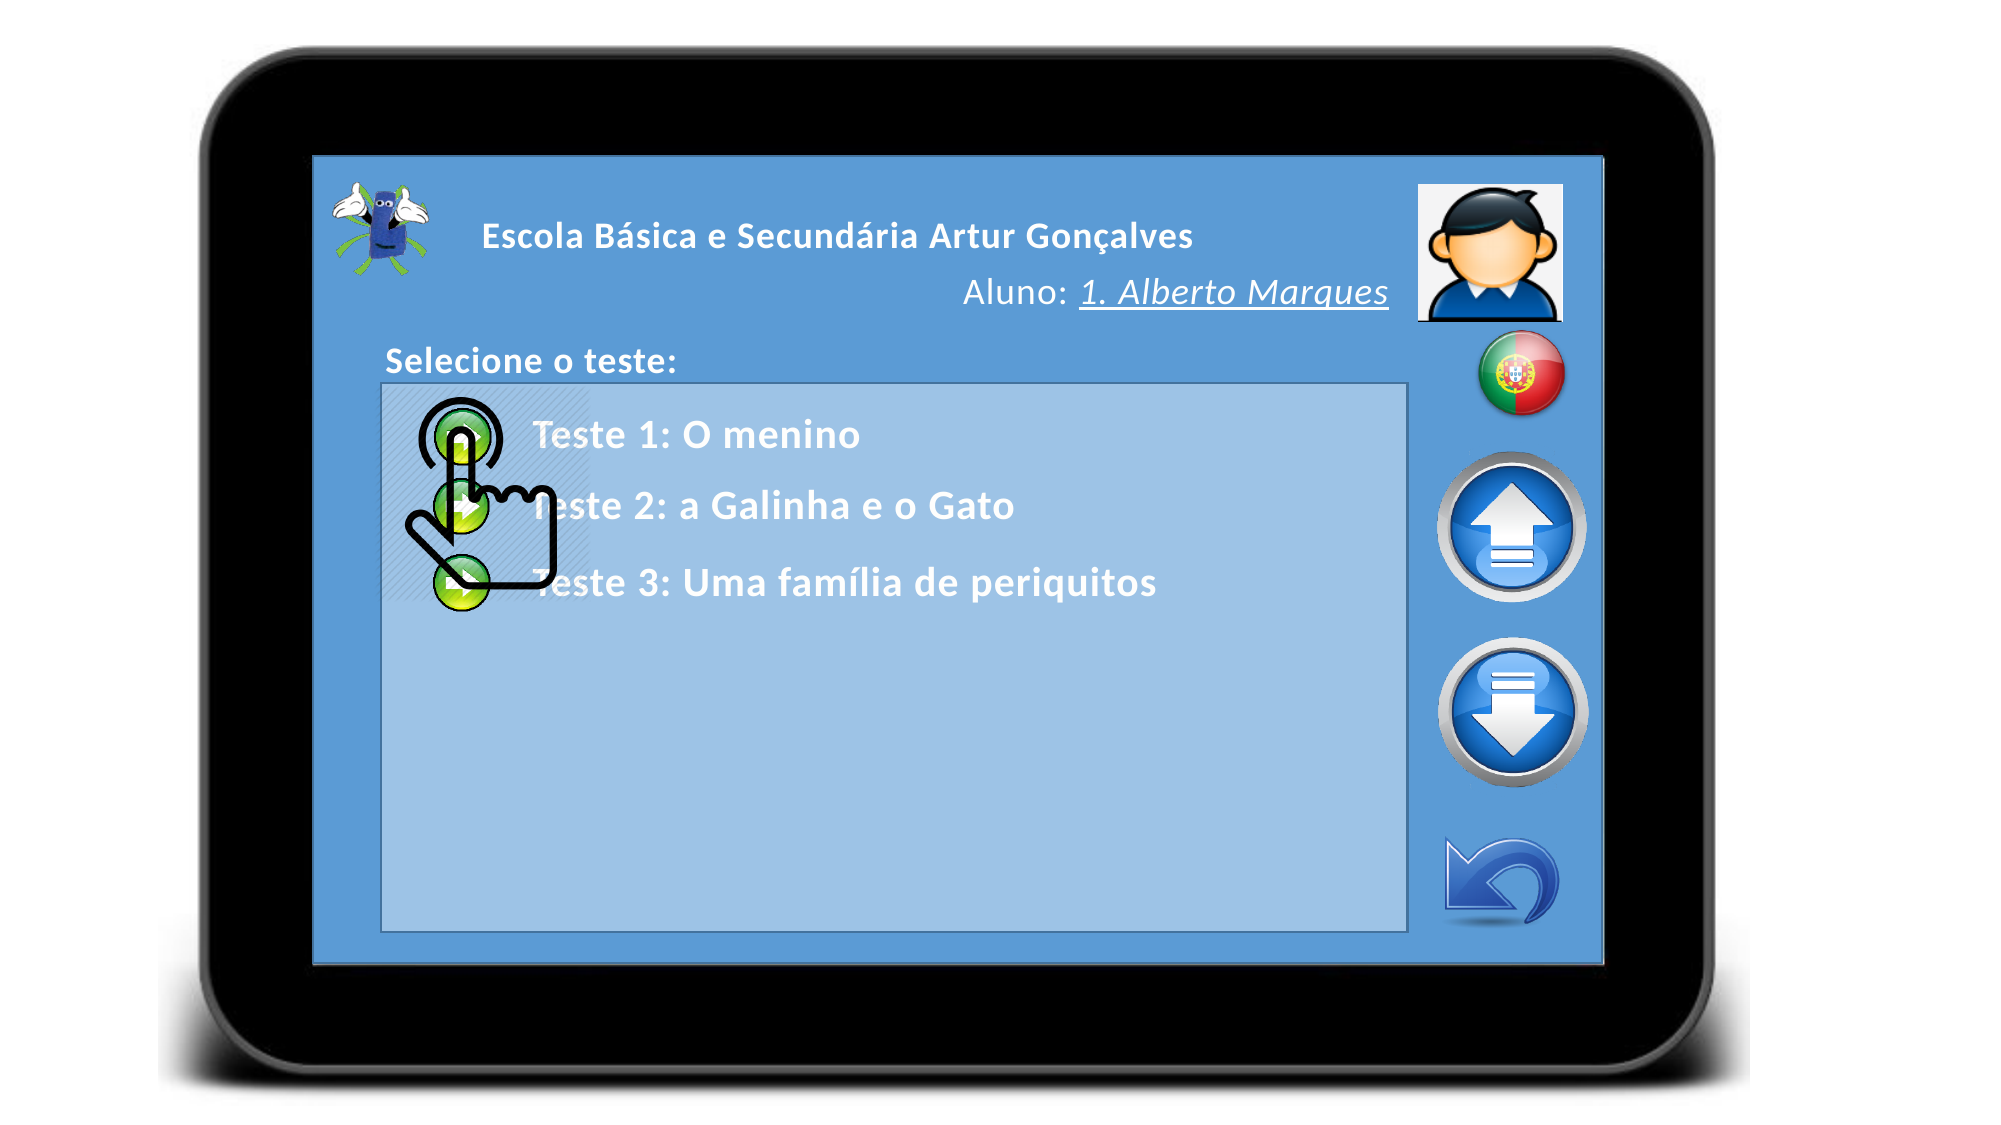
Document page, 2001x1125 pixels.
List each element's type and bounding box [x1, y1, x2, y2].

picture [158, 44, 1750, 1106]
